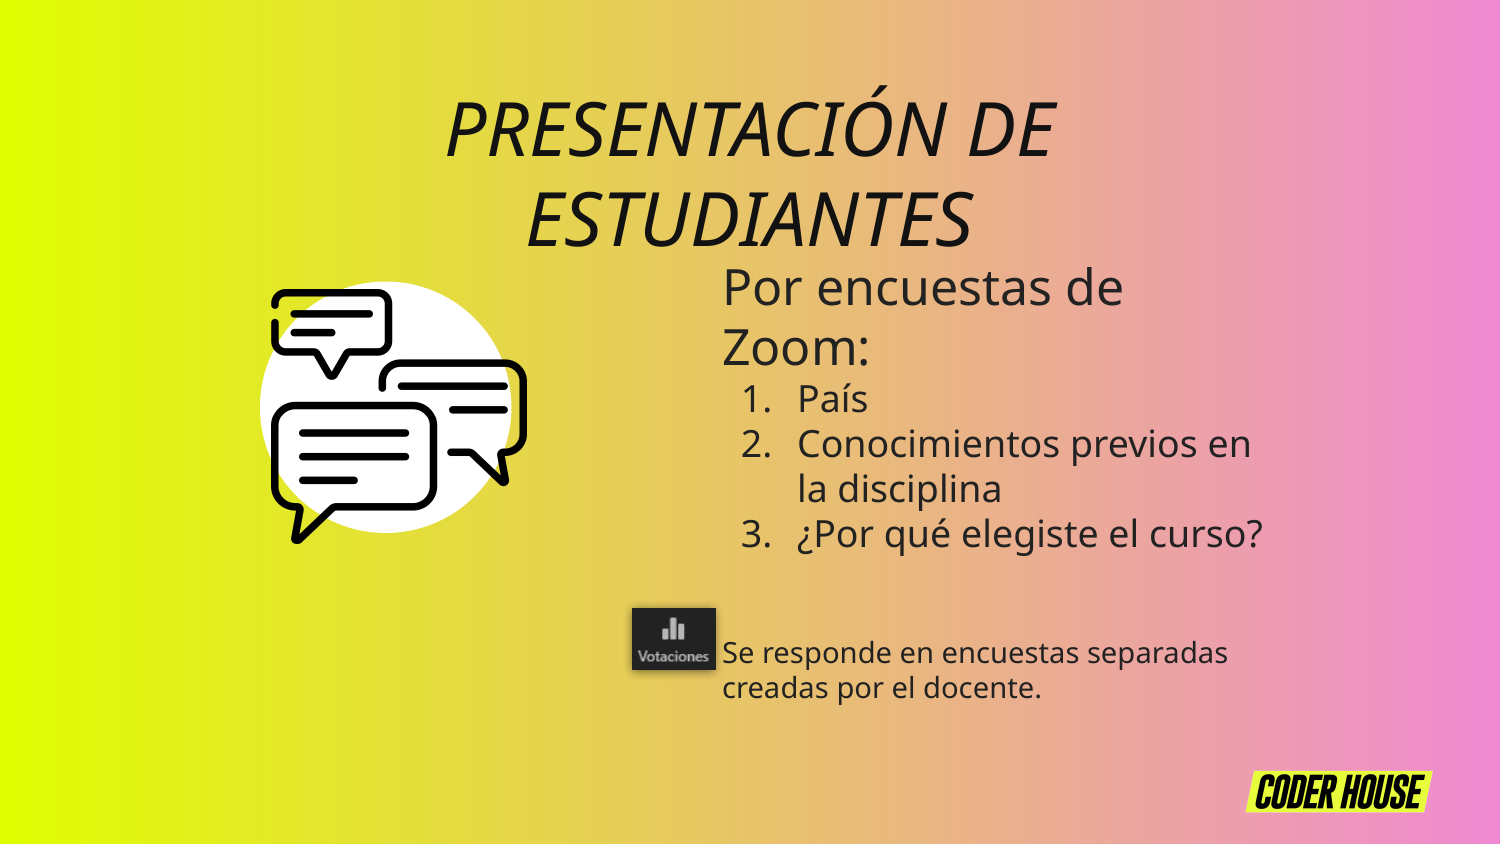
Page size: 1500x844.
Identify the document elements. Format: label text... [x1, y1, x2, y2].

picture [607, 589, 716, 671]
text_box [259, 368, 266, 446]
picture [1241, 764, 1437, 819]
picture [271, 288, 527, 544]
text_box PRESENTACIÓN DE ESTUDIANTES [229, 90, 1271, 253]
text_box [348, 281, 423, 287]
text_box Por encuestas de Zoom: País Conocimientos previos en la disciplina ¿Por qué elegiste el curso? Se responde en encuestas separadas creadas por el docente. [707, 252, 1284, 707]
